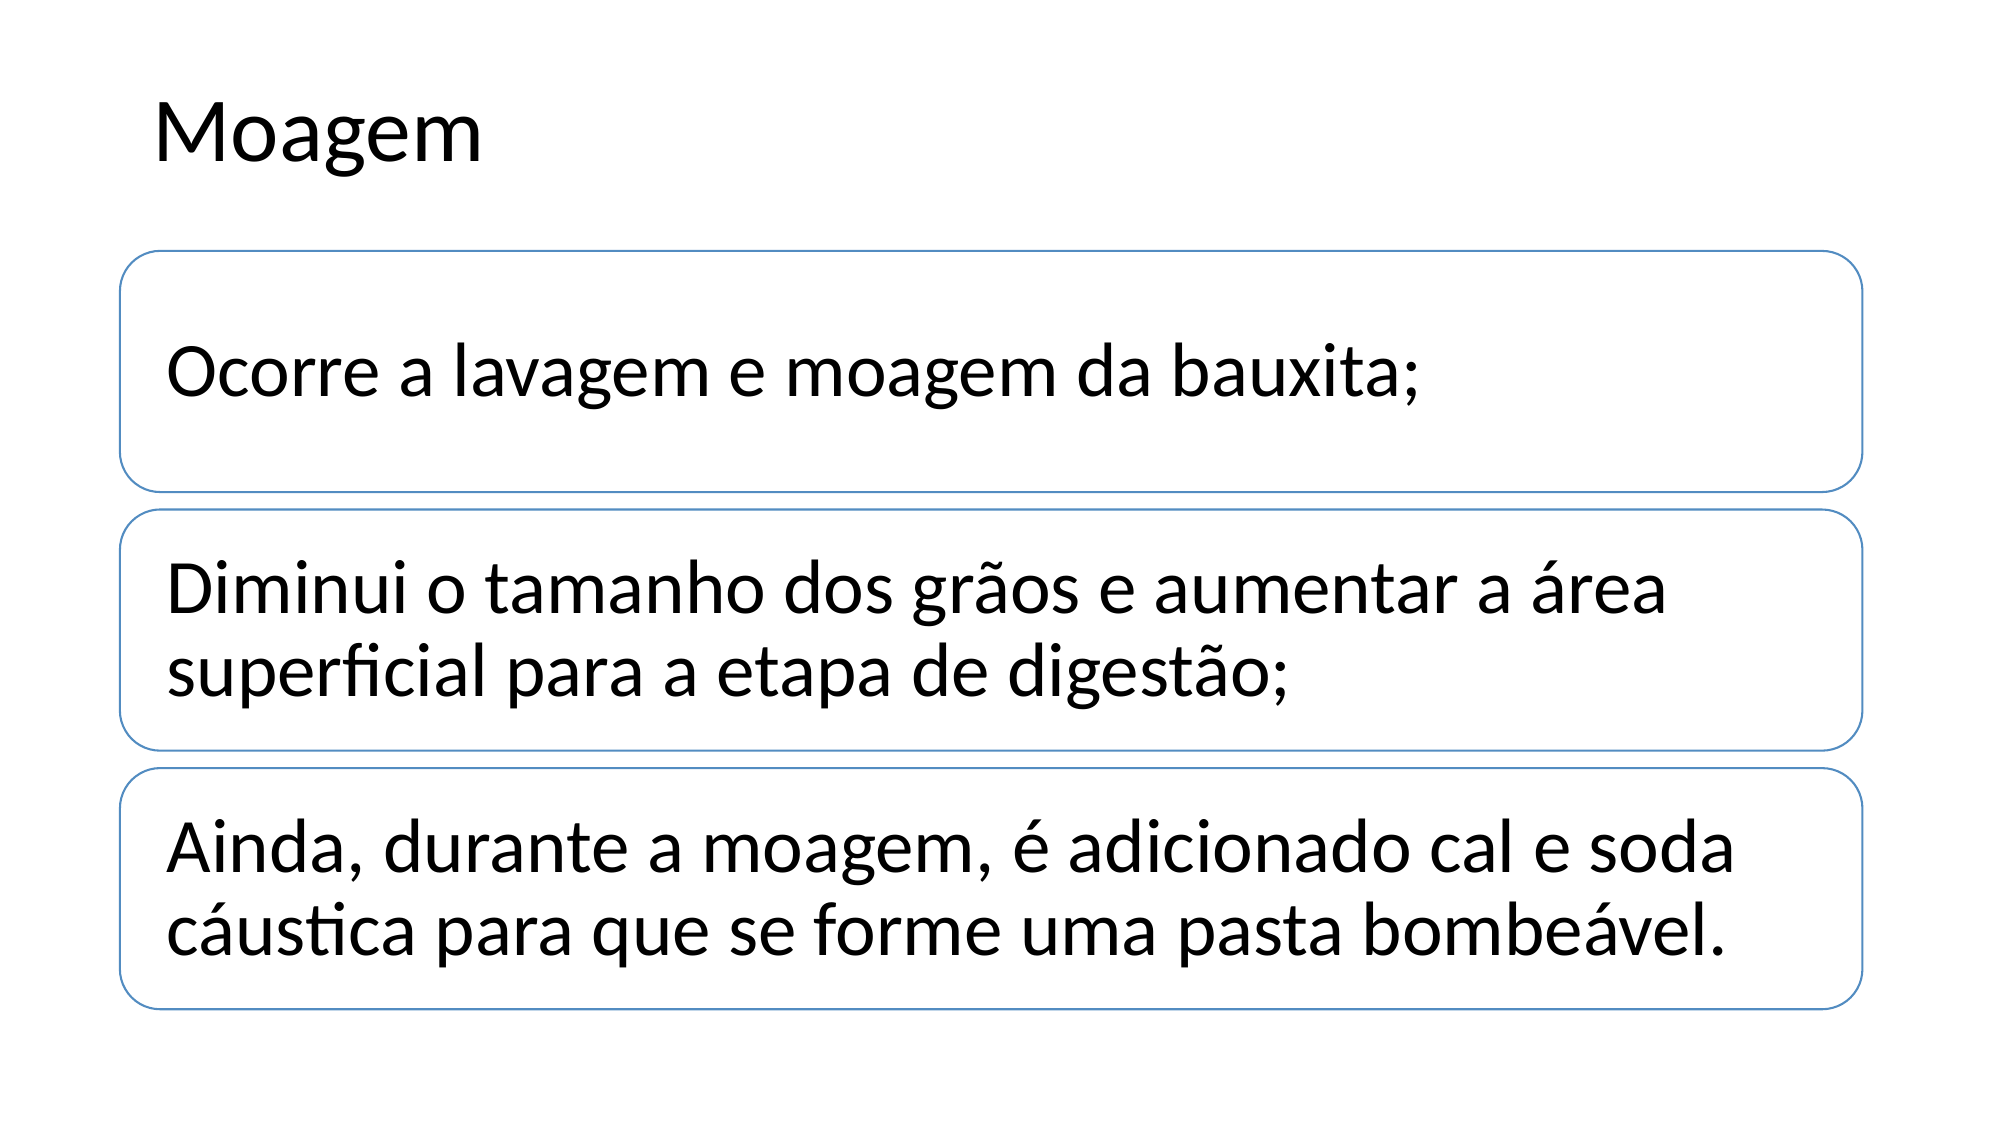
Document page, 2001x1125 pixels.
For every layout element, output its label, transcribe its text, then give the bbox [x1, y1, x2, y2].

title Moagem [137, 78, 1863, 246]
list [119, 246, 1863, 1014]
